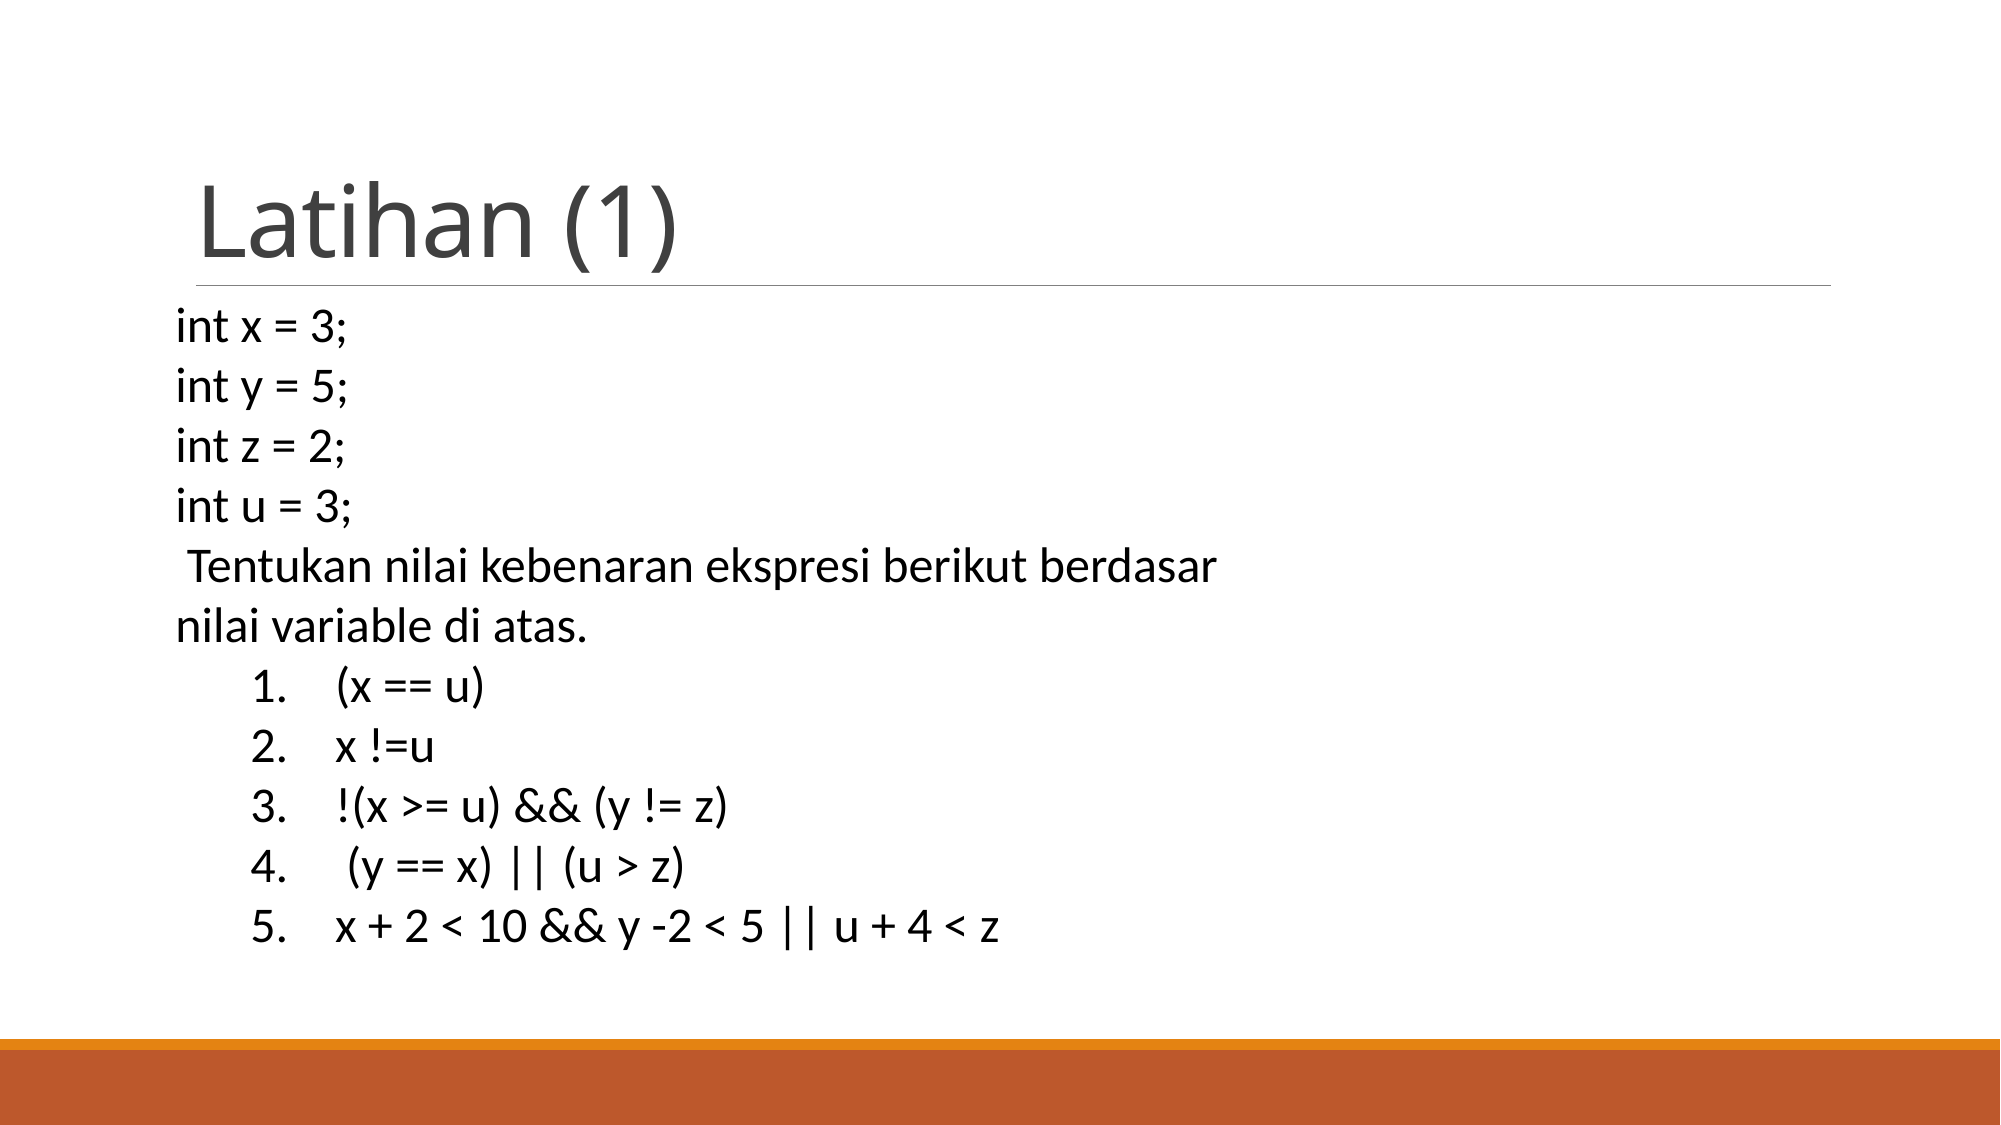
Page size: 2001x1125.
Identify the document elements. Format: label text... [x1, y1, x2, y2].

text_box int x = 3; int y = 5; int z = 2; int u = 3; Tentukan nilai kebenaran ekspresi berikut berdasar nilai variable di atas. (x == u) x !=u !(x >= u) && (y != z) (y == x) || (u > z) x + 2 < 10 && y -2 < 5 || u + 4 < z [160, 285, 1311, 1030]
title Latihan (1) [180, 47, 1830, 285]
